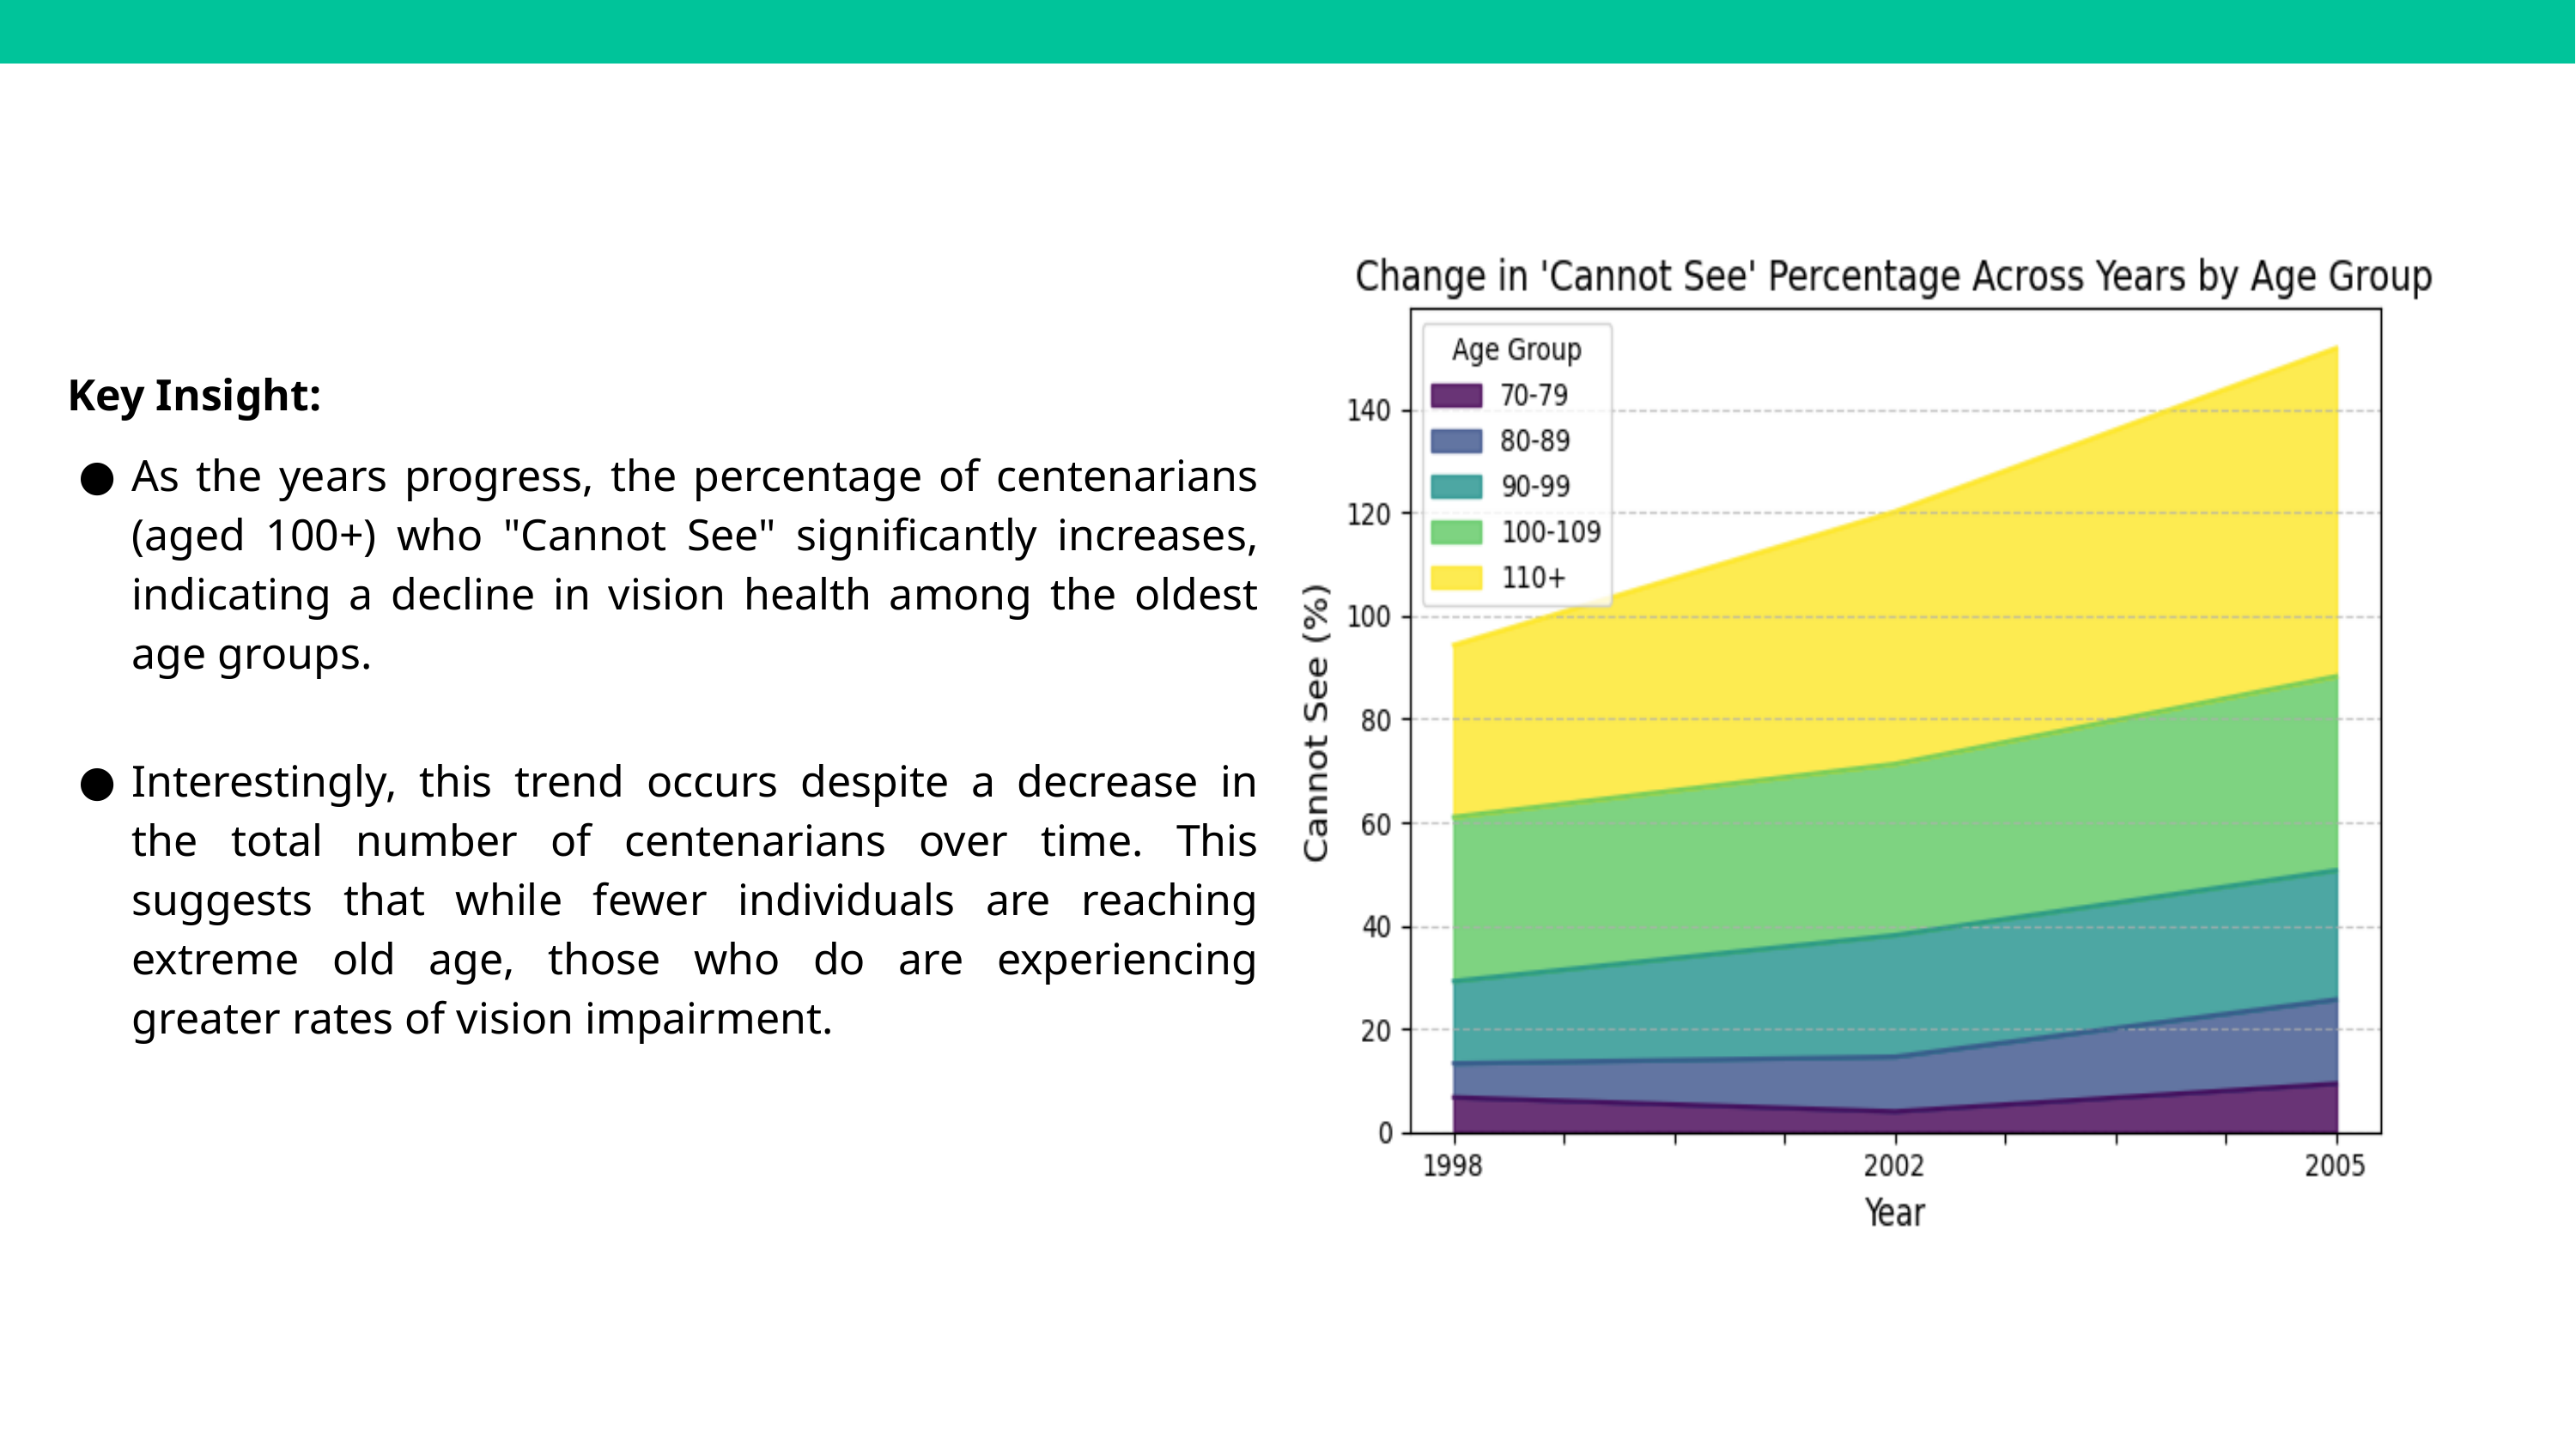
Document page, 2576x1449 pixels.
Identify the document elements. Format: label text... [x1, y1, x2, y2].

picture [1296, 241, 2513, 1244]
text_box [0, 0, 2575, 64]
text_box Key Insight: As the years progress, the percentage of centenarians (aged 100+) who "Cannot See" significantly increases, indicating a decline in vision health among the oldest age groups. Interestingly, this trend occurs despite a decrease in the total number of centenarians over time. This suggests that while fewer individuals are reaching extreme old age, those who do are experiencing greater rates of vision impairment. [54, 347, 1273, 1070]
